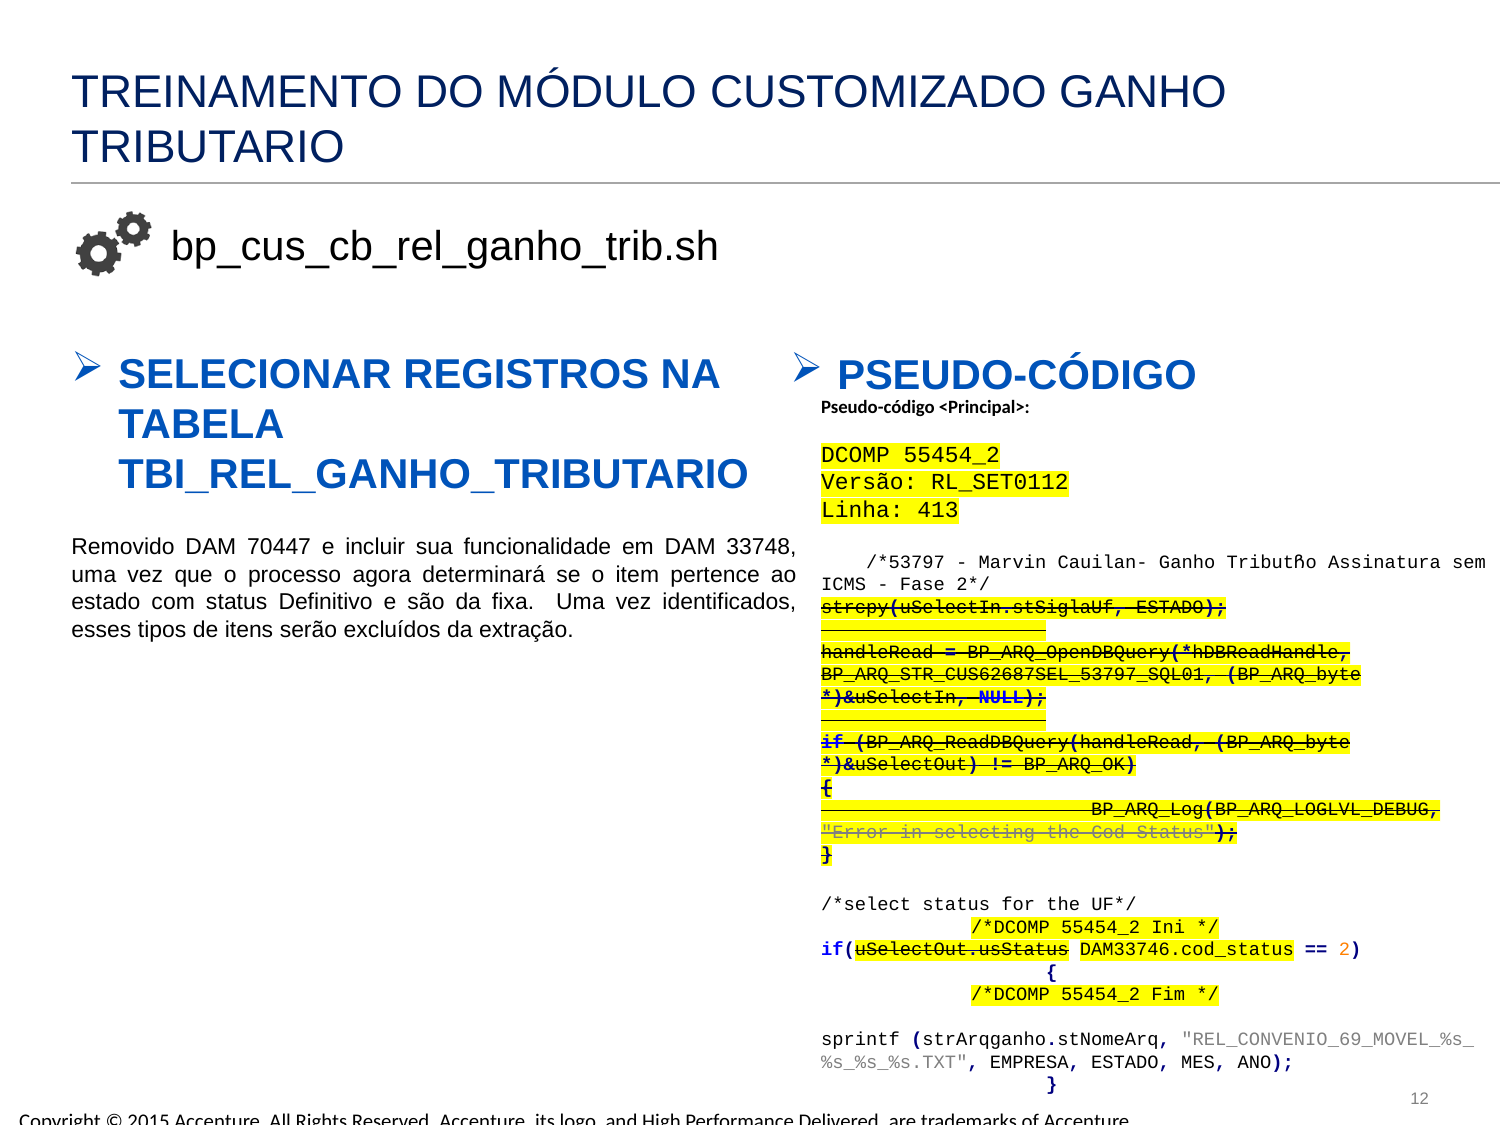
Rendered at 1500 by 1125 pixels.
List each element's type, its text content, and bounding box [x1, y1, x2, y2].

text_box bp_cus_cb_rel_ganho_trib.sh [160, 211, 735, 277]
picture [72, 200, 155, 284]
title TREINAMENTO DO MÓDULO CUSTOMIZADO GANHO TRIBUTARIO [71, 0, 1430, 172]
text_box Pseudo-código <Principal>: DCOMP 55454_2 Versão: RL_SET0112 Linha: 413 /*53797 - Marvin Cauilan- Ganho TributᲩo Assinatura sem ICMS - Fase 2*/ strcpy(uSelectIn.stSiglaUf, ESTADO); handleRead = BP_ARQ_OpenDBQuery(*hDBReadHandle, BP_ARQ_STR_CUS62687SEL_53797_SQL01, (BP_ARQ_byte *)&uSelectIn, NULL); if (BP_ARQ_ReadDBQuery(handleRead, (BP_ARQ_byte *)&uSelectOut) != BP_ARQ_OK) { BP_ARQ_Log(BP_ARQ_LOGLVL_DEBUG, "Error in selecting the Cod Status"); } /*select status for the UF*/ /*DCOMP 55454_2 Ini */ if(uSelectOut.usStatus DAM33746.cod_status == 2) { /*DCOMP 55454_2 Fim */ sprintf (strArqganho.stNomeArq, "REL_CONVENIO_69_MOVEL_%s_%s_%s_%s.TXT", EMPRESA, ESTADO, MES, ANO); } [806, 387, 1500, 1102]
text_box PSEUDO-CÓDIGO [775, 340, 1430, 405]
text_box SELECIONAR REGISTROS NA TABELA TBI_REL_GANHO_TRIBUTARIO Removido DAM 70447 e incluir sua funcionalidade em DAM 33748, uma vez que o processo agora determinará se o item pertence ao estado com status Definitivo e são da fixa. Uma vez identificados, esses tipos de itens serão excluídos da extração. [71, 346, 797, 642]
